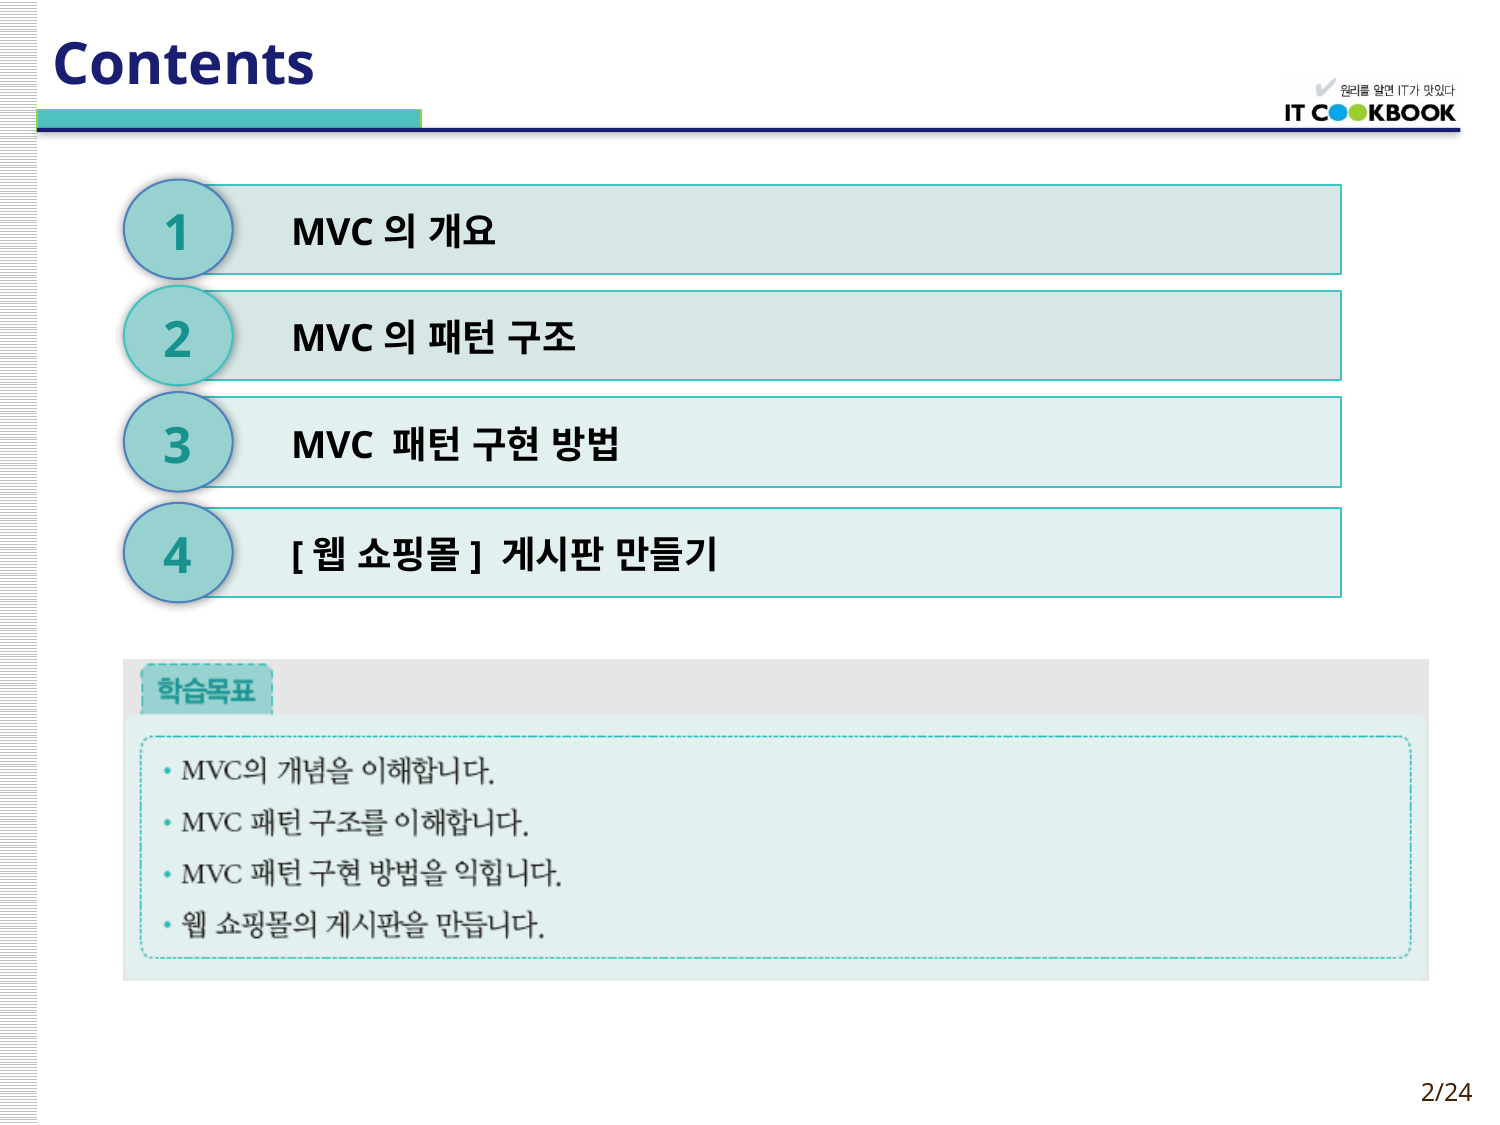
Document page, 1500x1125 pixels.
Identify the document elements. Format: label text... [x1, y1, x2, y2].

text_box MVC 패턴 구현 방법 [276, 413, 1292, 473]
text_box [121, 283, 235, 386]
text_box [121, 500, 235, 605]
picture [1281, 75, 1459, 123]
text_box 4 [144, 516, 213, 592]
text_box [218, 182, 1343, 276]
text_box 2 [144, 299, 213, 375]
text_box [218, 289, 1343, 382]
text_box MVC의 개요 [276, 200, 1292, 261]
text_box 1 [144, 193, 213, 268]
text_box [121, 390, 235, 494]
text_box [218, 395, 1343, 489]
text_box [121, 177, 235, 280]
text_box MVC의 패턴 구조 [276, 306, 1292, 367]
text_box 3 [144, 405, 213, 481]
picture [123, 659, 1429, 981]
text_box [웹 쇼핑몰] 게시판 만들기 [276, 523, 1292, 584]
text_box [218, 506, 1343, 599]
